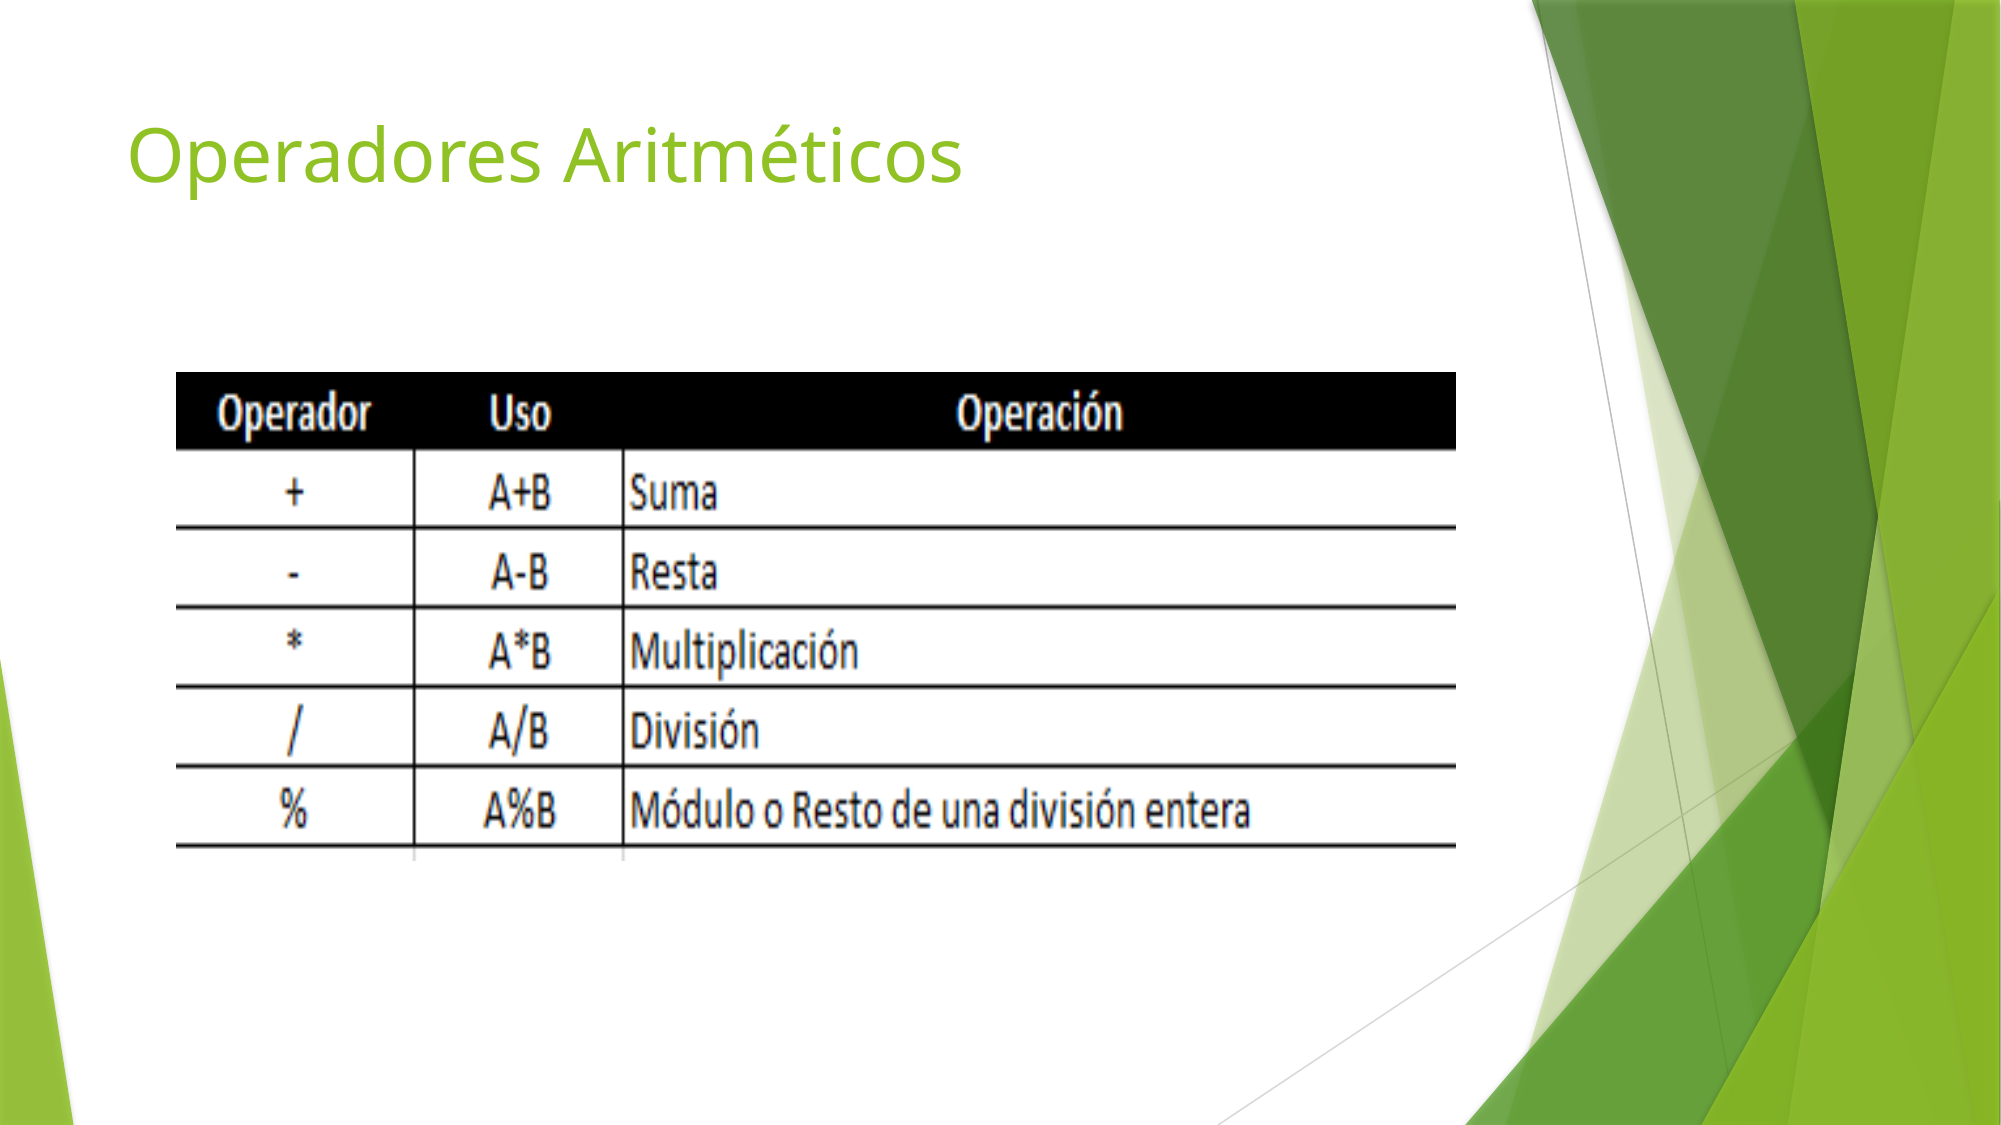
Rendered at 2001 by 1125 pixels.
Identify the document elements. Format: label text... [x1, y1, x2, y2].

picture [175, 372, 1457, 862]
title Operadores Aritméticos [111, 99, 1522, 317]
